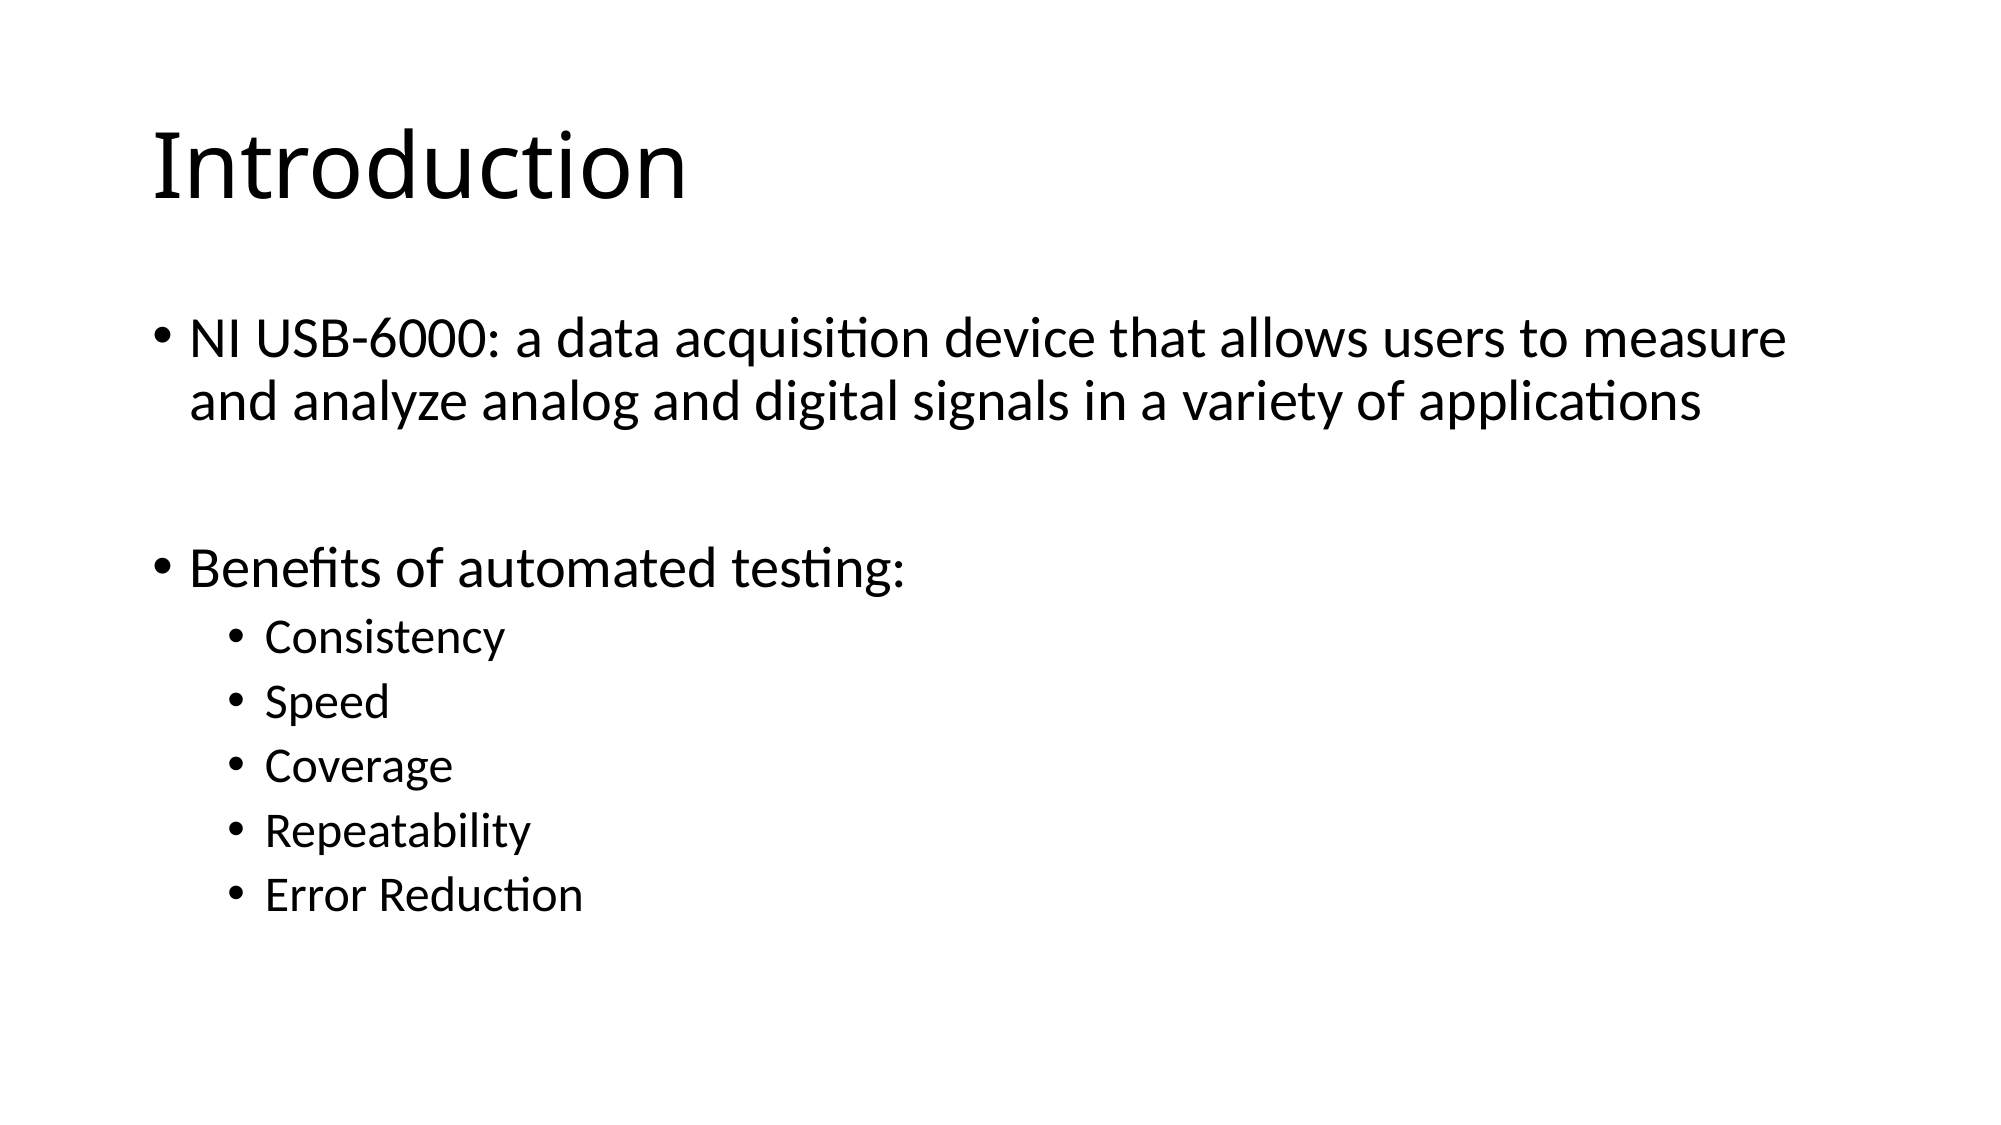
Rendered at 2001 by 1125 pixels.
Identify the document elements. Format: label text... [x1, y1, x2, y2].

title Introduction [137, 59, 1863, 278]
list NI USB-6000: a data acquisition device that allows users to measure and analyze analog and digital signals in a variety of applications Benefits of automated testing: Consistency Speed Coverage Repeatability Error Reduction [137, 299, 1863, 1014]
